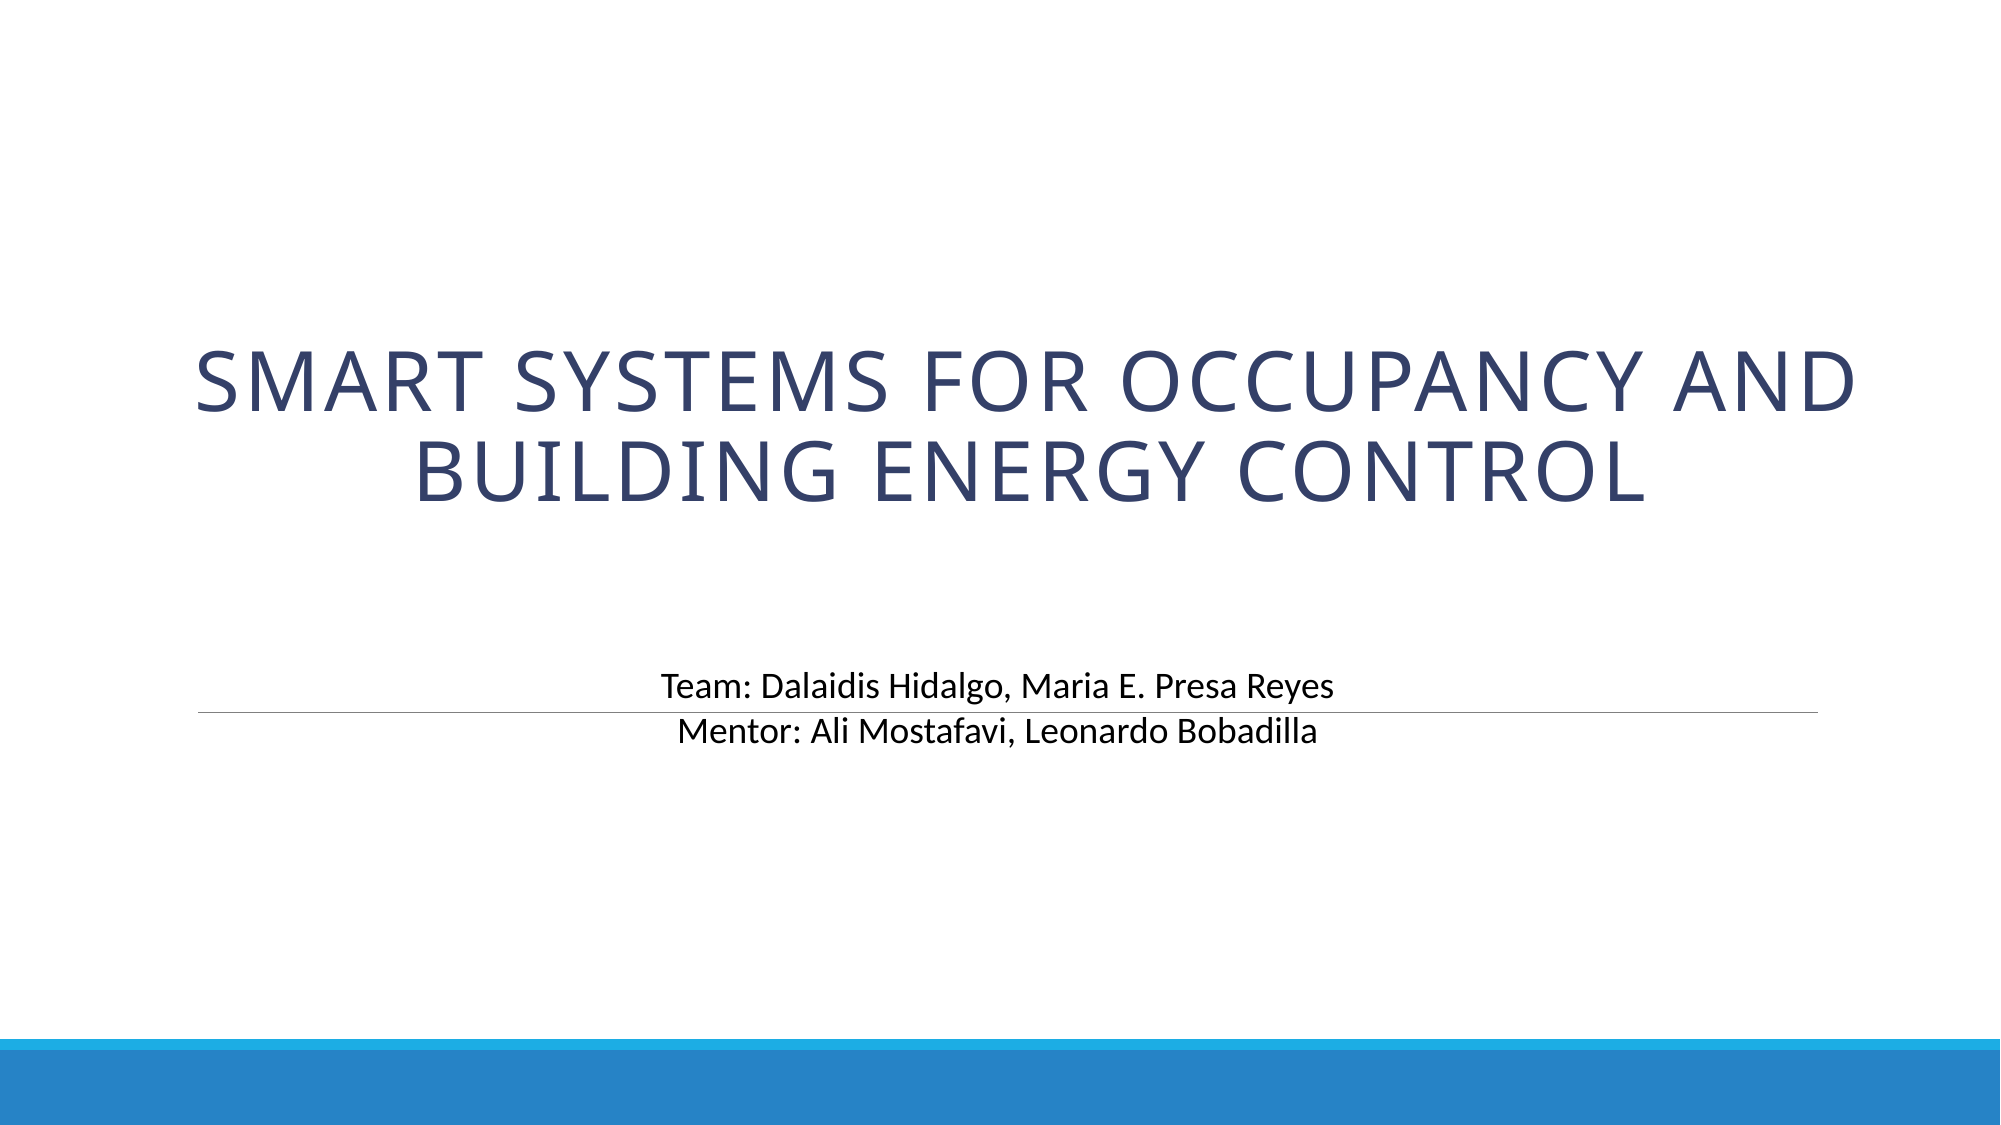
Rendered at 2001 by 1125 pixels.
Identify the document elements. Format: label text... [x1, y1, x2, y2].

text_box Team: Dalaidis Hidalgo, Maria E. Presa Reyes Mentor: Ali Mostafavi, Leonardo Bobadilla [497, 654, 1498, 804]
subtitle Smart Systems for Occupancy and Building Energy Control [164, 332, 1896, 426]
